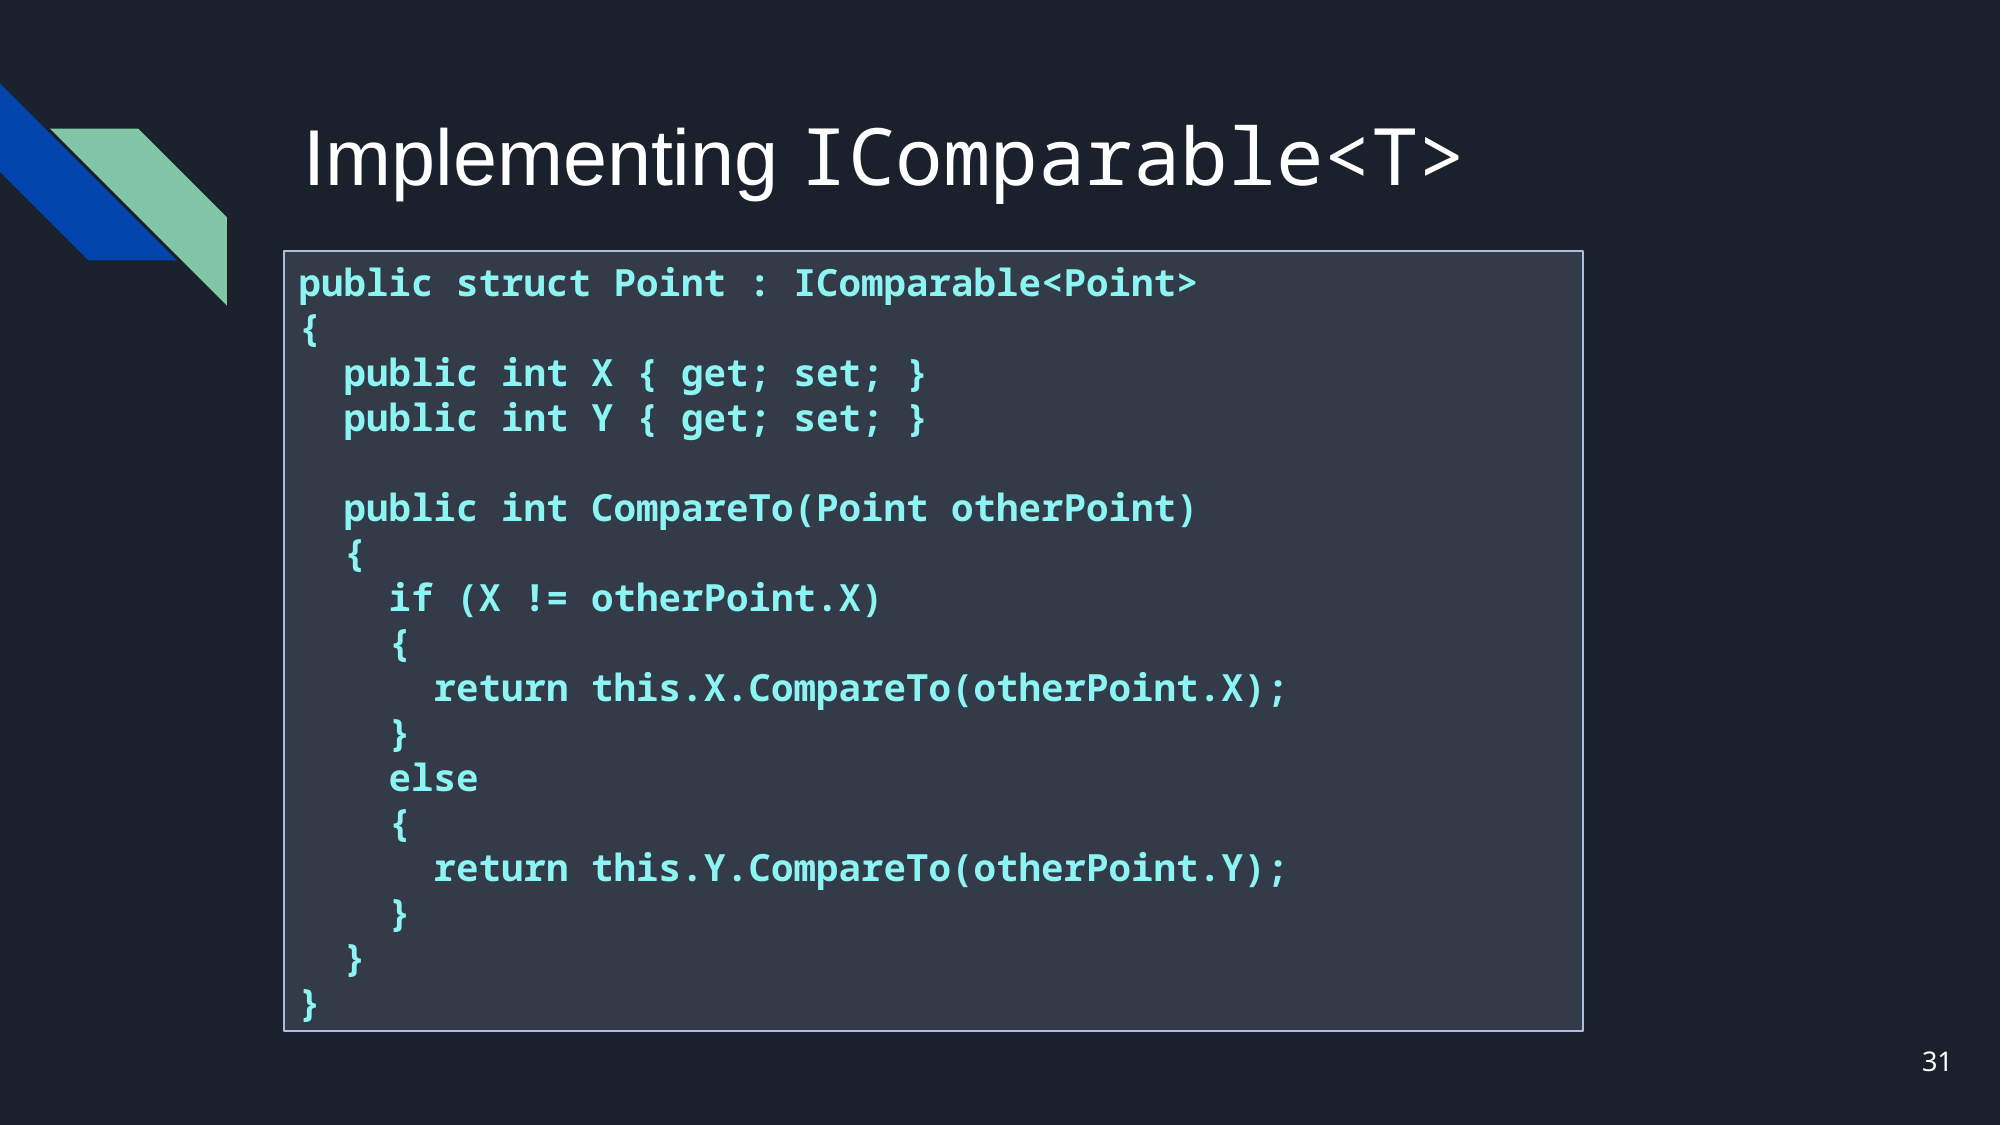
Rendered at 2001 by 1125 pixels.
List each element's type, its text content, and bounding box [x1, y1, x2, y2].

text_box public struct Point : IComparable<Point> { public int X { get; set; } public int Y { get; set; } public int CompareTo(Point otherPoint) { if (X != otherPoint.X) { return this.X.CompareTo(otherPoint.X); } else { return this.Y.CompareTo(otherPoint.Y); } } } [283, 251, 1583, 1031]
slide_number 31 [1853, 1019, 1974, 1106]
title Implementing IComparable<T> [283, 86, 1824, 287]
